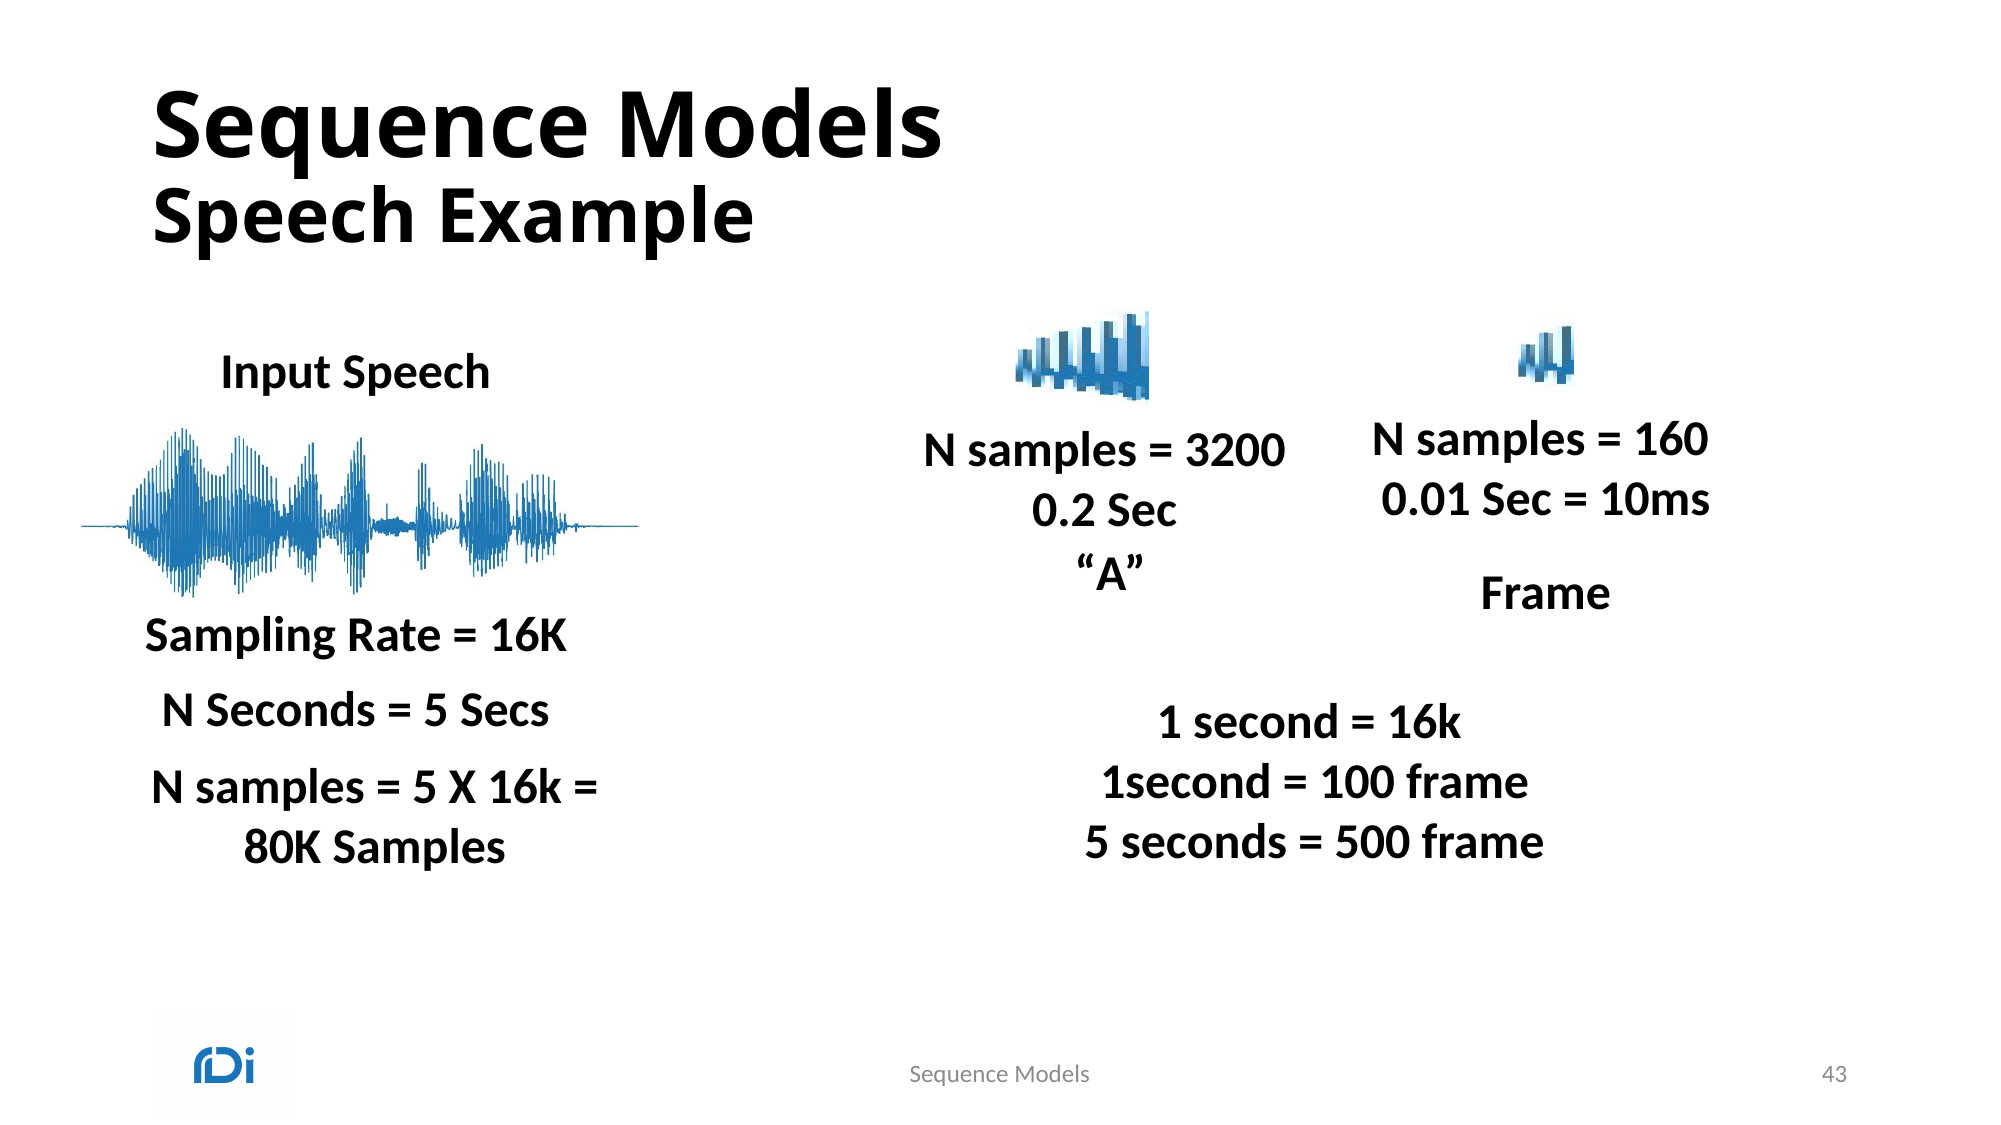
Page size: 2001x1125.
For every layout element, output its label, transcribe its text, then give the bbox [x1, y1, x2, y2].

text_box Sampling Rate = 16K [109, 601, 603, 669]
text_box “A” [1000, 533, 1221, 609]
text_box Input Speech [171, 331, 541, 406]
text_box Frame [1231, 551, 1861, 627]
text_box 1 second = 16k 1second = 100 frame 5 seconds = 500 frame [999, 681, 1630, 876]
picture [157, 1011, 291, 1119]
picture [71, 423, 641, 601]
text_box N Seconds = 5 Secs [109, 669, 603, 745]
text_box N samples = 3200 0.2 Sec [795, 408, 1425, 544]
picture [1518, 261, 1575, 439]
text_box N samples = 5 X 16k = 80K Samples [109, 746, 641, 881]
footer Sequence Models [662, 1042, 1338, 1103]
title Sequence Models Speech Example [137, 59, 1863, 278]
text_box N samples = 160 0.01 Sec = 10ms [1231, 398, 1861, 534]
slide_number 43 [1412, 1042, 1863, 1103]
picture [1015, 266, 1150, 444]
